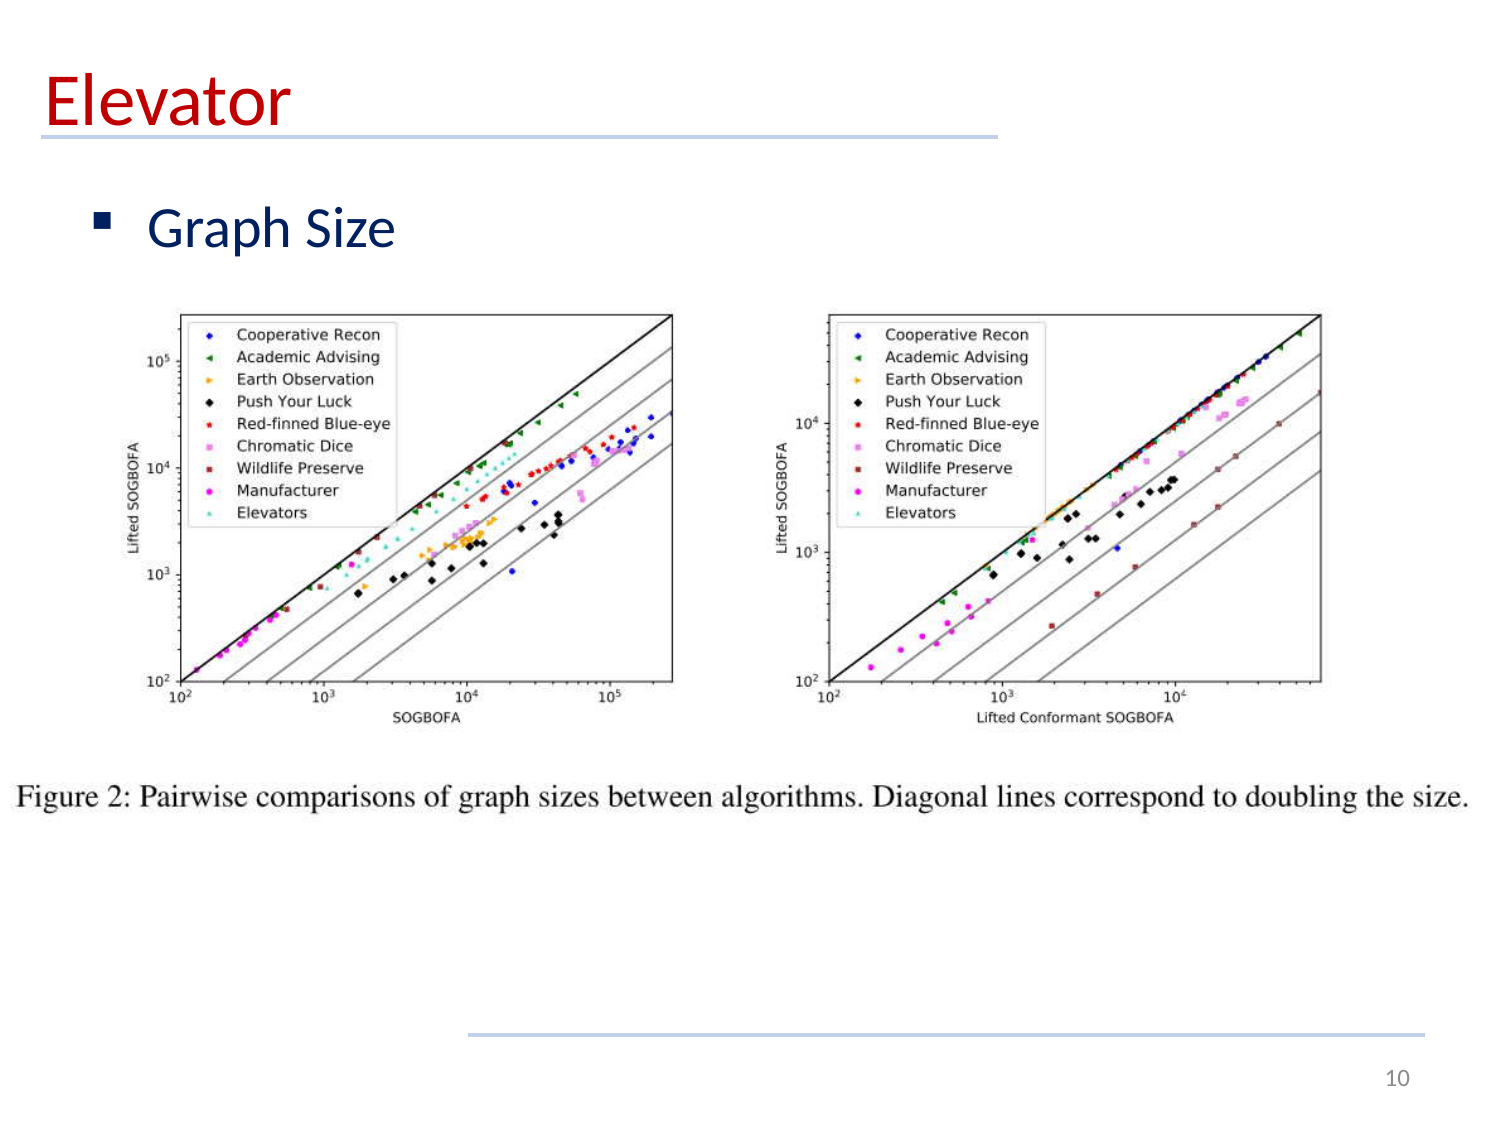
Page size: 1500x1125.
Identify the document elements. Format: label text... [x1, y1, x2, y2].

text_box Graph Size [76, 146, 1317, 277]
picture [0, 298, 1500, 827]
slide_number 10 [1246, 1046, 1425, 1107]
title Elevator [29, 42, 977, 147]
